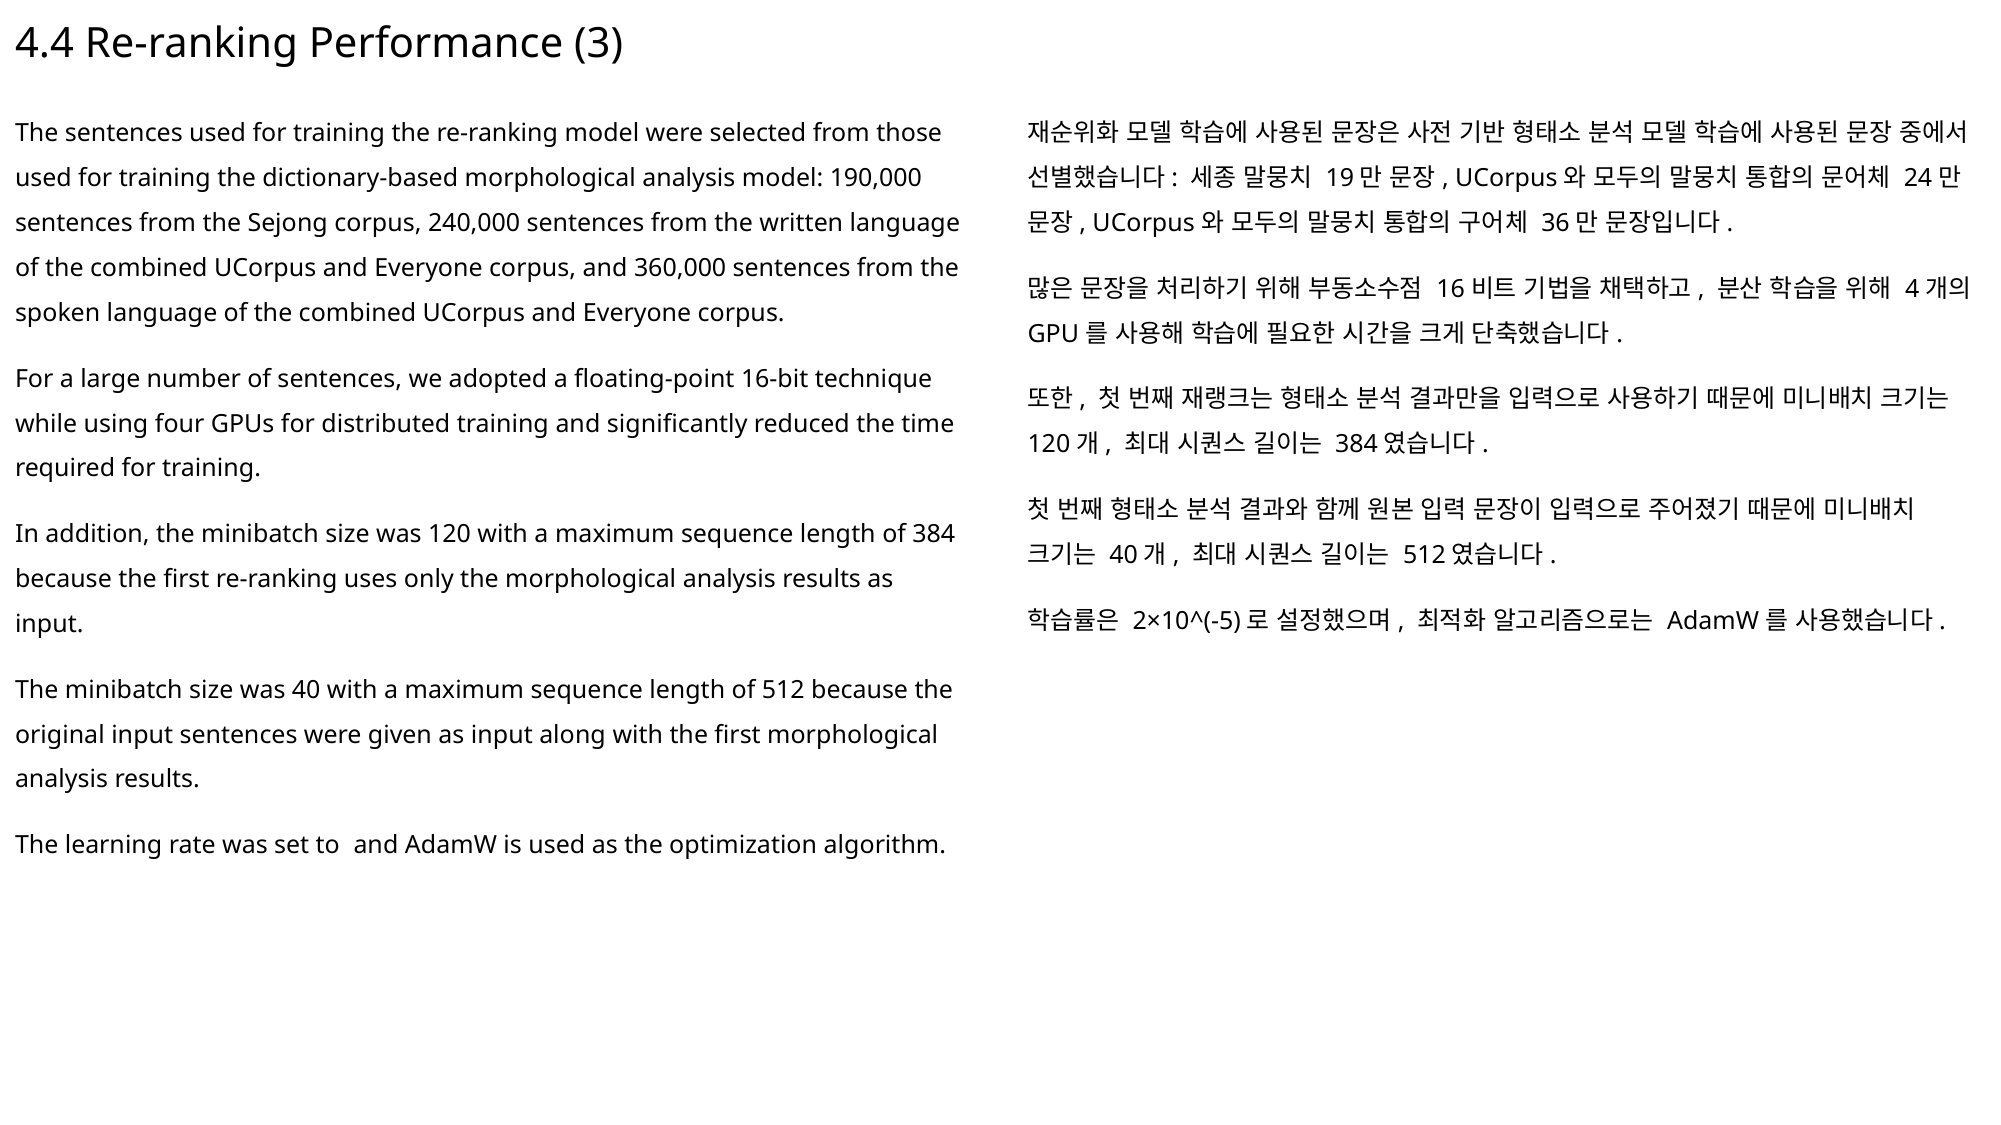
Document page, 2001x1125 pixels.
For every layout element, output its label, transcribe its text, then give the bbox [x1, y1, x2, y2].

list 재순위화 모델 학습에 사용된 문장은 사전 기반 형태소 분석 모델 학습에 사용된 문장 중에서 선별했습니다: 세종 말뭉치 19만 문장, UCorpus와 모두의 말뭉치 통합의 문어체 24만 문장, UCorpus와 모두의 말뭉치 통합의 구어체 36만 문장입니다. 많은 문장을 처리하기 위해 부동소수점 16비트 기법을 채택하고, 분산 학습을 위해 4개의 GPU를 사용해 학습에 필요한 시간을 크게 단축했습니다. 또한, 첫 번째 재랭크는 형태소 분석 결과만을 입력으로 사용하기 때문에 미니배치 크기는 120개, 최대 시퀀스 길이는 384였습니다. 첫 번째 형태소 분석 결과와 함께 원본 입력 문장이 입력으로 주어졌기 때문에 미니배치 크기는 40개, 최대 시퀀스 길이는 512였습니다. 학습률은 2×10^(-5)로 설정했으며, 최적화 알고리즘으로는 AdamW를 사용했습니다. [1012, 94, 2000, 1125]
title 4.4 Re-ranking Performance (3) [0, 0, 2000, 89]
